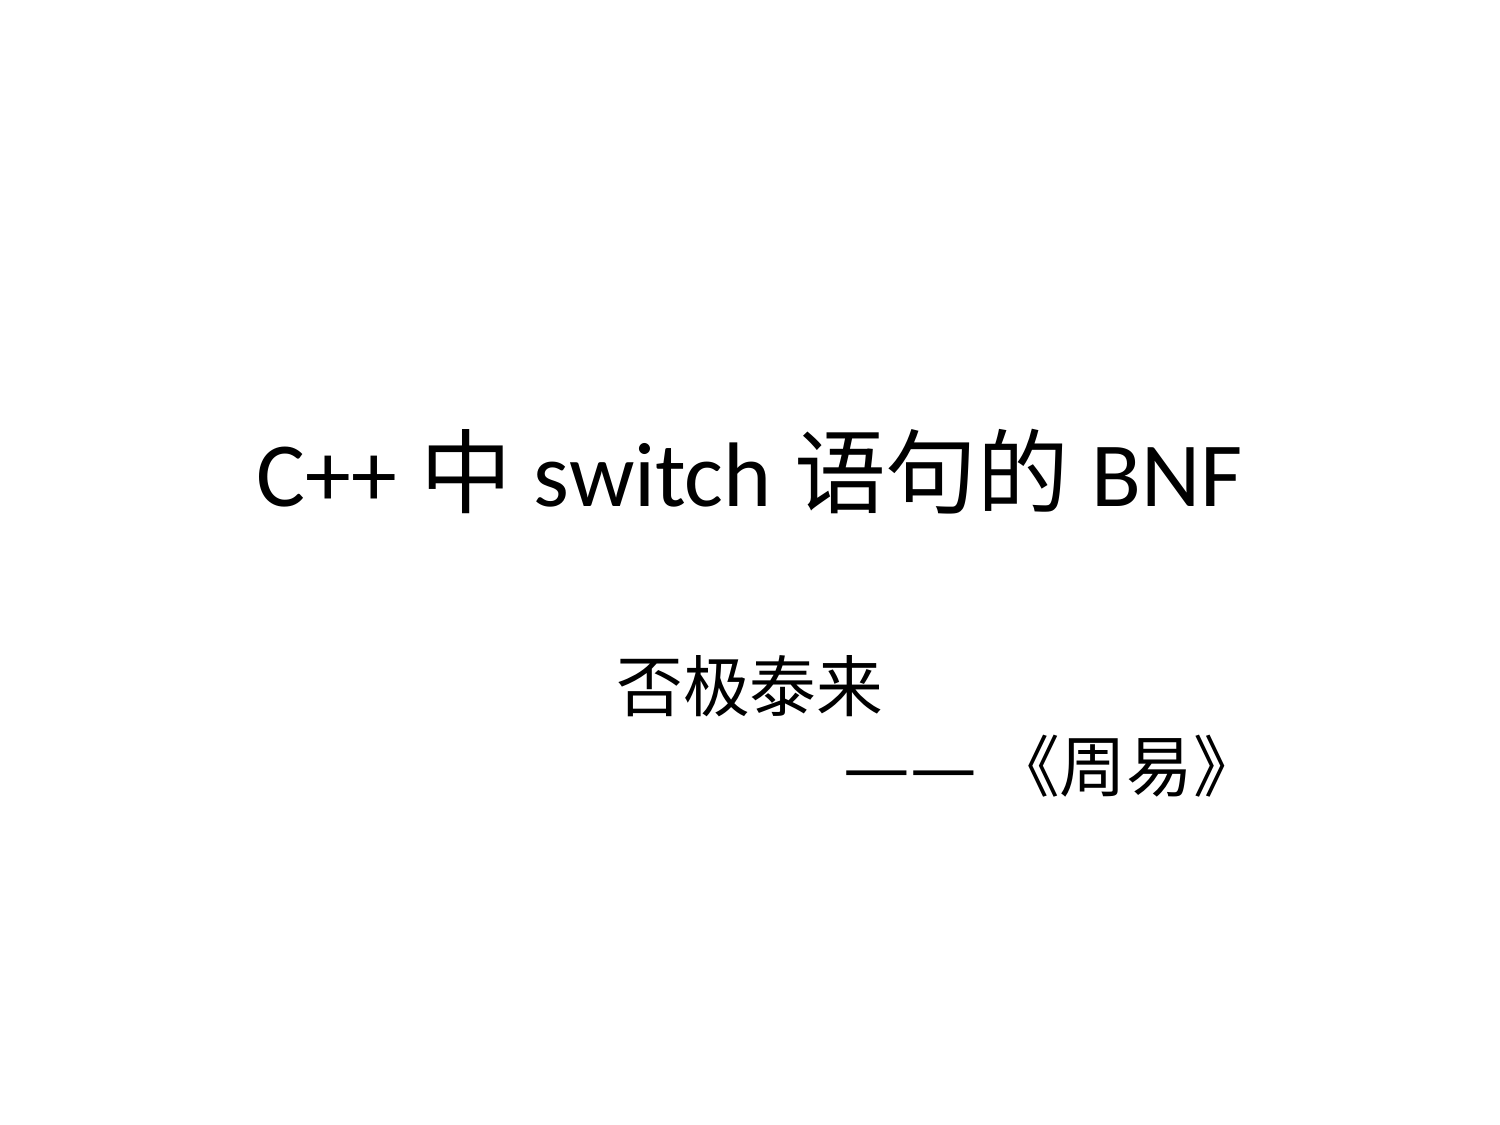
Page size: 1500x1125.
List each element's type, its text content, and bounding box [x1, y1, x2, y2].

text_box C++中switch语句的BNF [112, 349, 1388, 591]
text_box 否极泰来 ——《周易》 [224, 637, 1275, 925]
